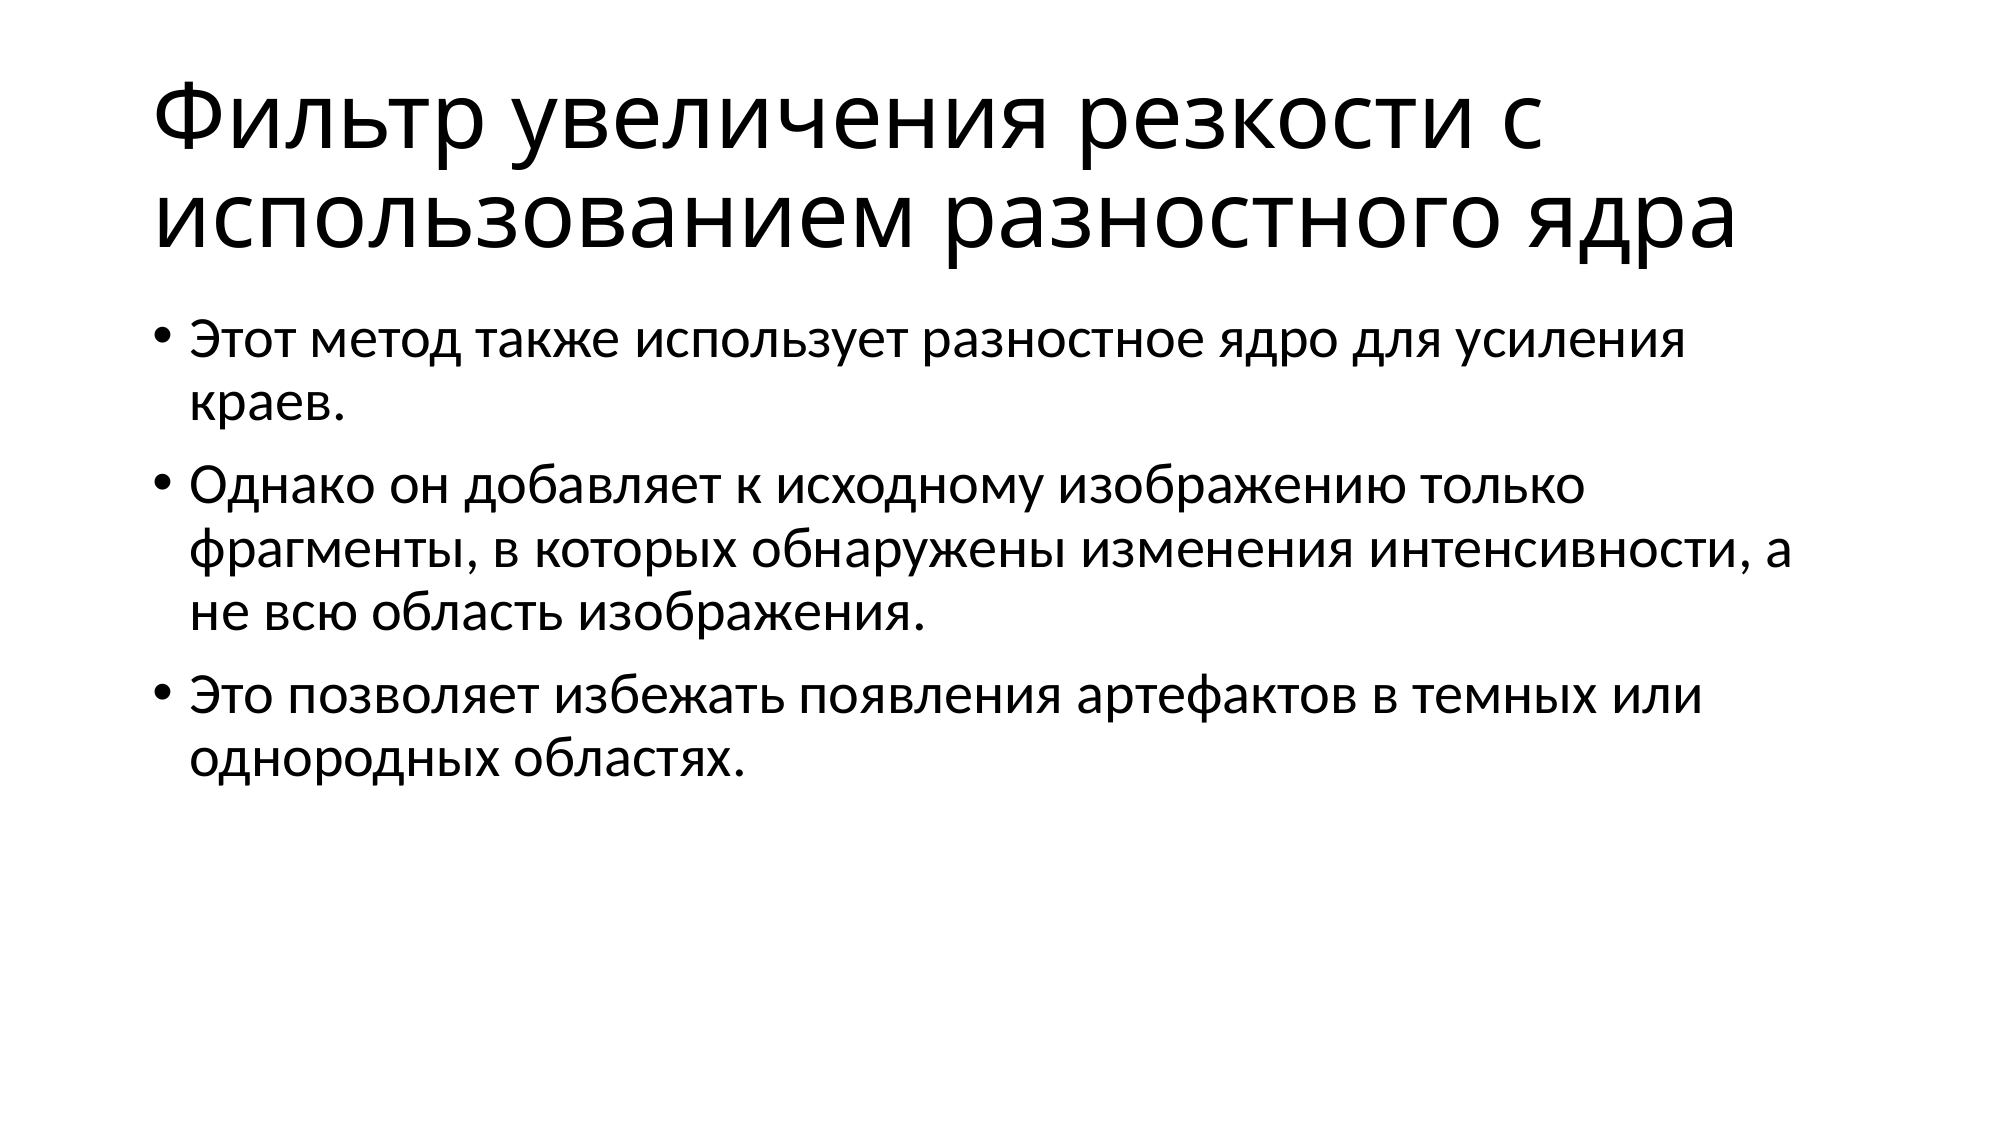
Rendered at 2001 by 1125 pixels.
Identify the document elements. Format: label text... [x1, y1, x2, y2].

list Этот метод также использует разностное ядро для усиления краев. Однако он добавляет к исходному изображению только фрагменты, в которых обнаружены изменения интенсивности, а не всю область изображения. Это позволяет избежать появления артефактов в темных или однородных областях. [137, 299, 1863, 1014]
title Фильтр увеличения резкости с использованием разностного ядра [137, 59, 1863, 278]
